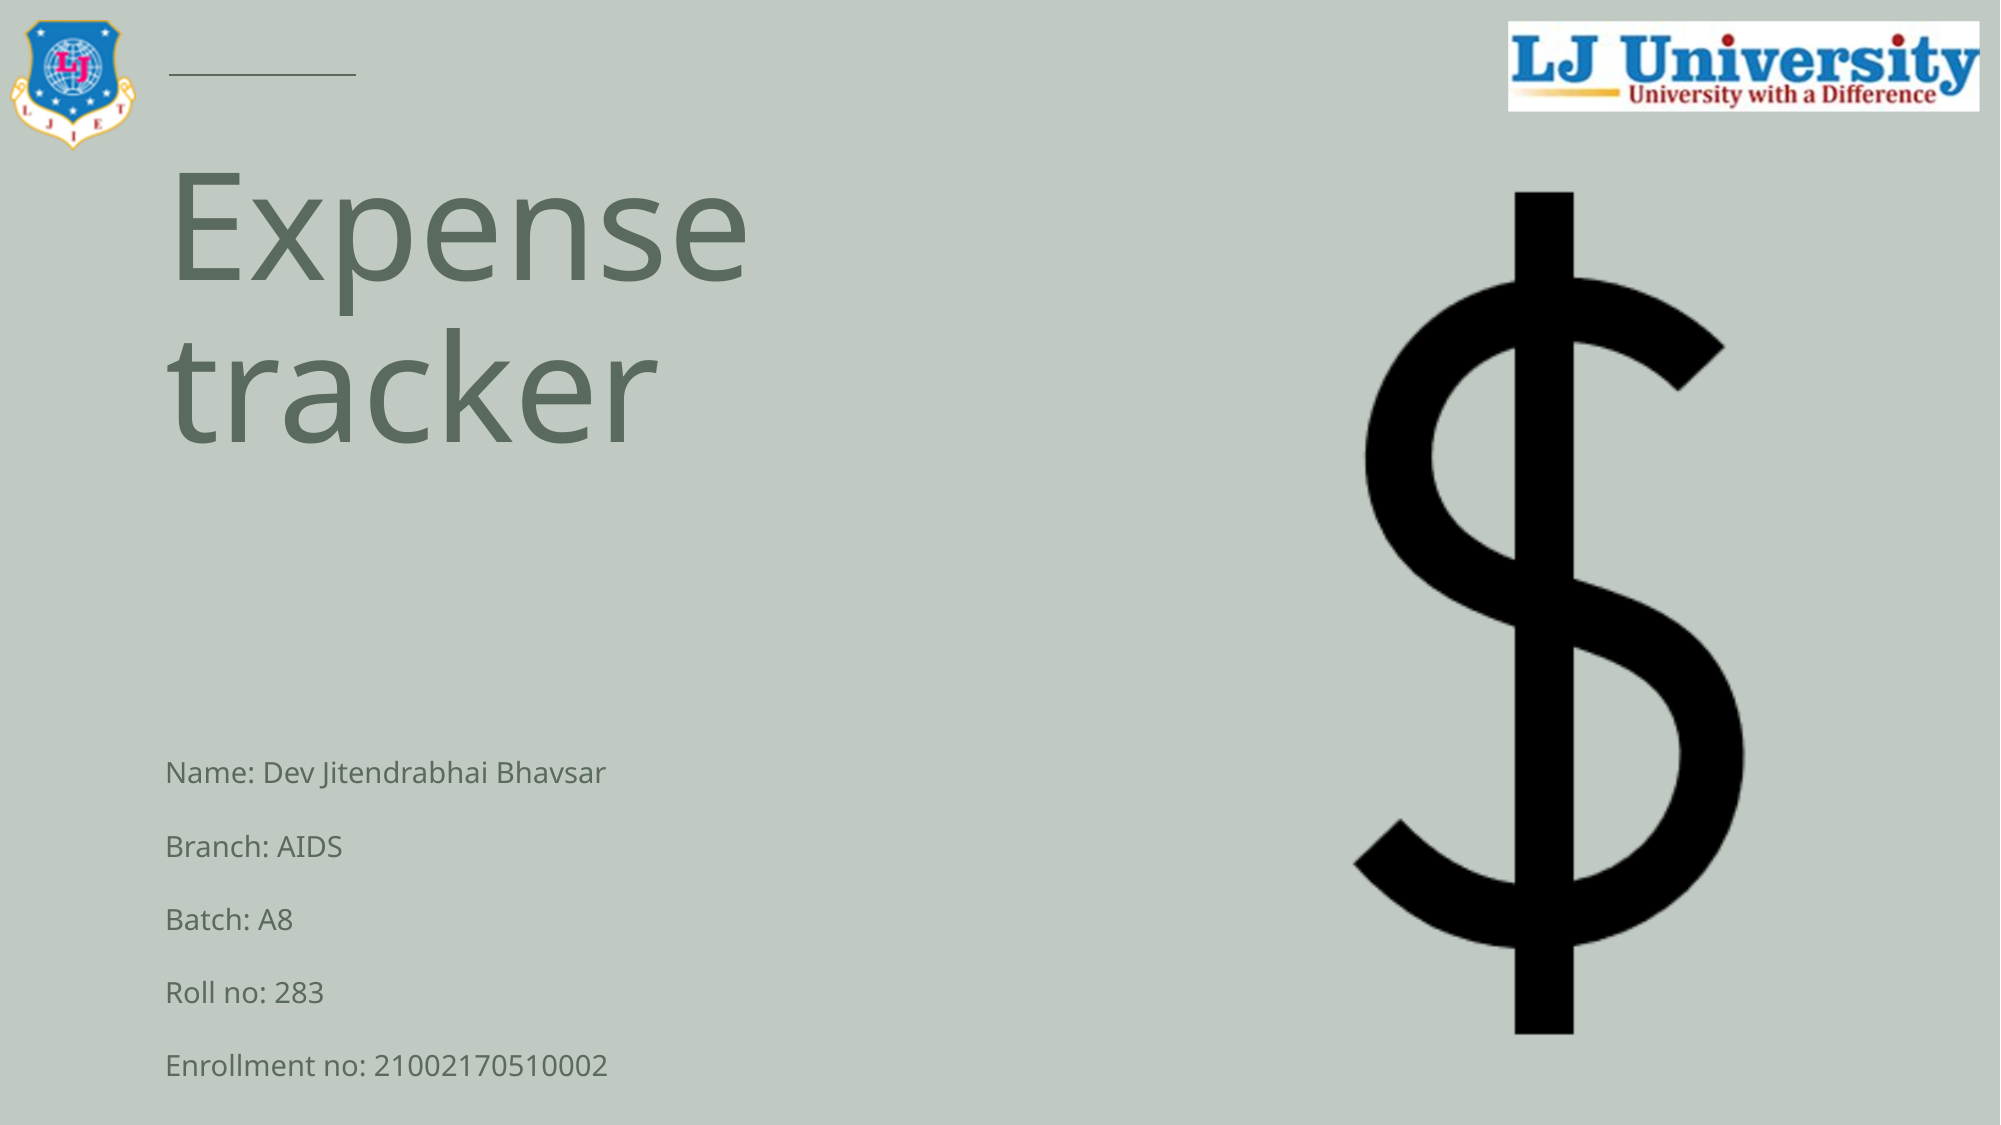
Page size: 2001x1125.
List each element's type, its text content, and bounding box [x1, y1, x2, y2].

picture [1139, 144, 1951, 1084]
list Name: Dev Jitendrabhai Bhavsar Branch: AIDS Batch: A8 Roll no: 283 Enrollment no: 21002170510002 [150, 729, 1140, 1089]
title Expense tracker [150, 143, 1000, 512]
picture [1507, 20, 1981, 113]
picture [9, 19, 137, 152]
